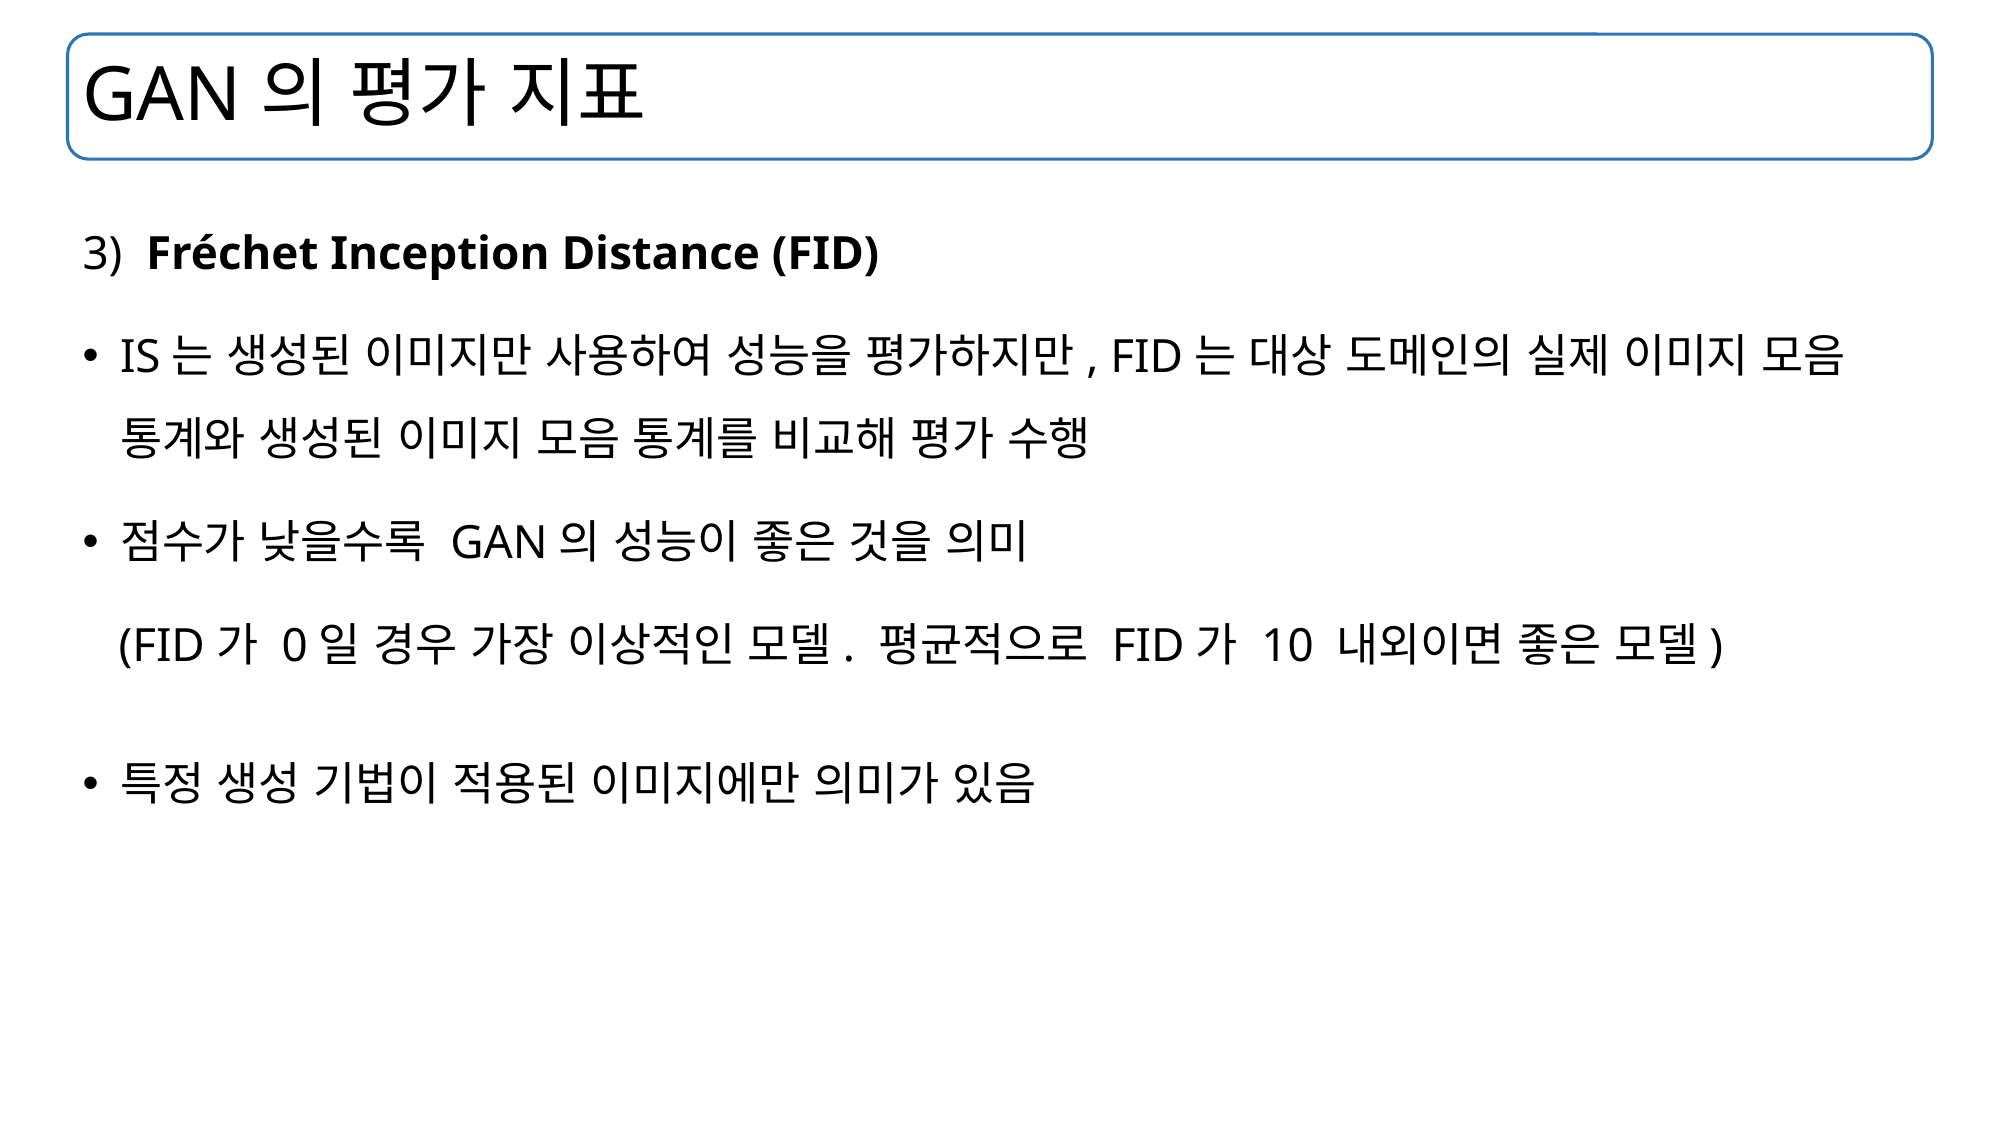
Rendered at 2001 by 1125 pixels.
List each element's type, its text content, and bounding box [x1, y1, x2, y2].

title GAN의 평가 지표 [67, 34, 1933, 160]
list 3) Fréchet Inception Distance (FID) IS는 생성된 이미지만 사용하여 성능을 평가하지만, FID는 대상 도메인의 실제 이미지 모음 통계와 생성된 이미지 모음 통계를 비교해 평가 수행 점수가 낮을수록 GAN의 성능이 좋은 것을 의미 (FID가 0일 경우 가장 이상적인 모델. 평균적으로 FID가 10 내외이면 좋은 모델) 특정 생성 기법이 적용된 이미지에만 의미가 있음 [67, 189, 1933, 1019]
